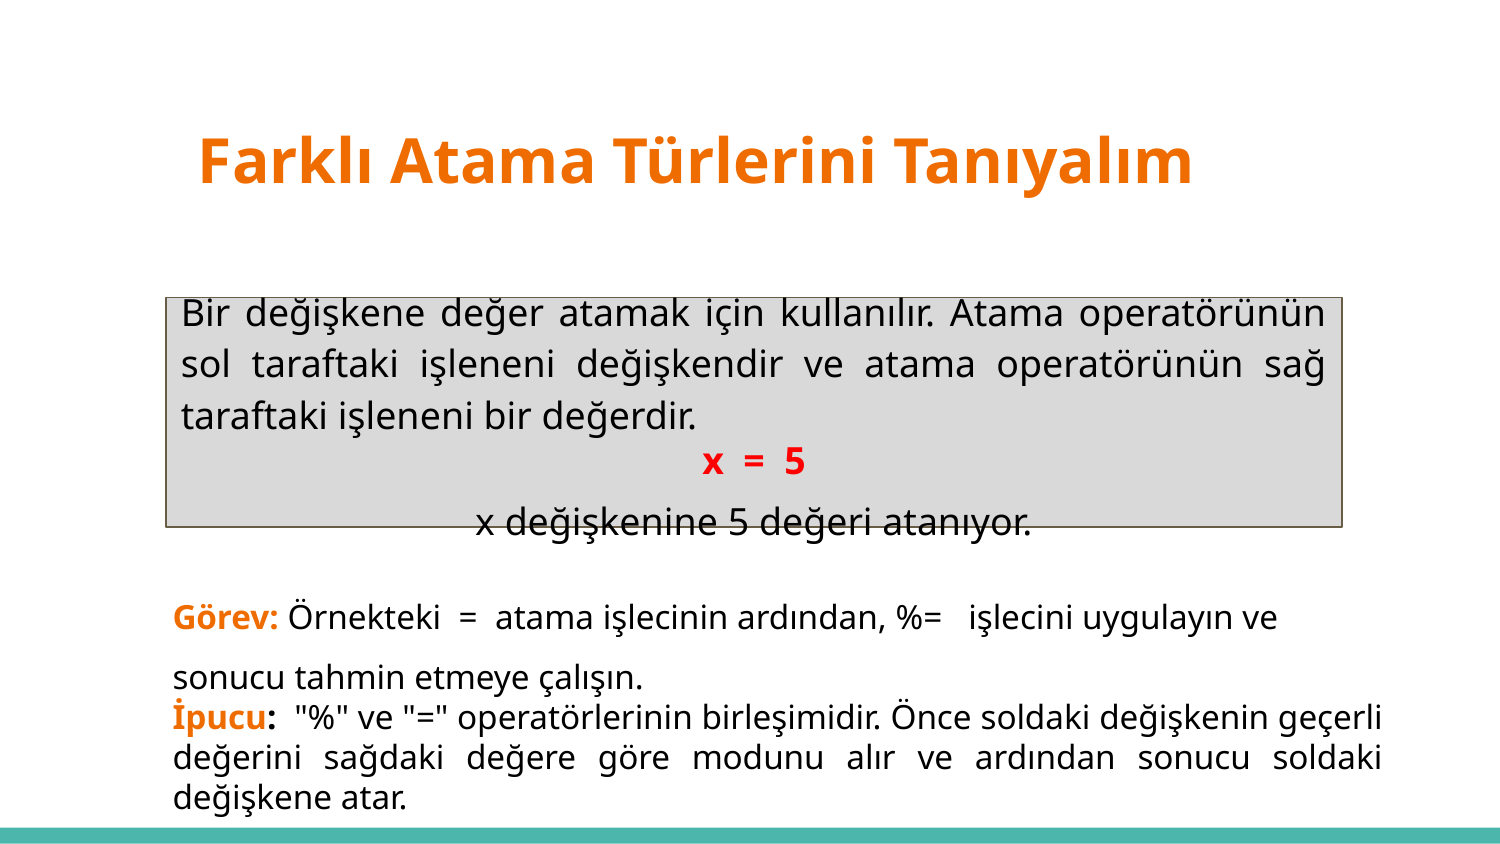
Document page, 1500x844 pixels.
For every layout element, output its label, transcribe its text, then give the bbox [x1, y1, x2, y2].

text_box Bir değişkene değer atamak için kullanılır. Atama operatörünün sol taraftaki işleneni değişkendir ve atama operatörünün sağ taraftaki işleneni bir değerdir. x = 5 x değişkenine 5 değeri atanıyor. [165, 297, 1343, 527]
title Farklı Atama Türlerini Tanıyalım [182, 106, 1415, 264]
list Görev: Örnekteki = atama işlecinin ardından, %= işlecini uygulayın ve sonucu tahmin etmeye çalışın. İpucu: "%" ve "=" operatörlerinin birleşimidir. Önce soldaki değişkenin geçerli değerini sağdaki değere göre modunu alır ve ardından sonucu soldaki değişkene atar. [157, 561, 1400, 844]
